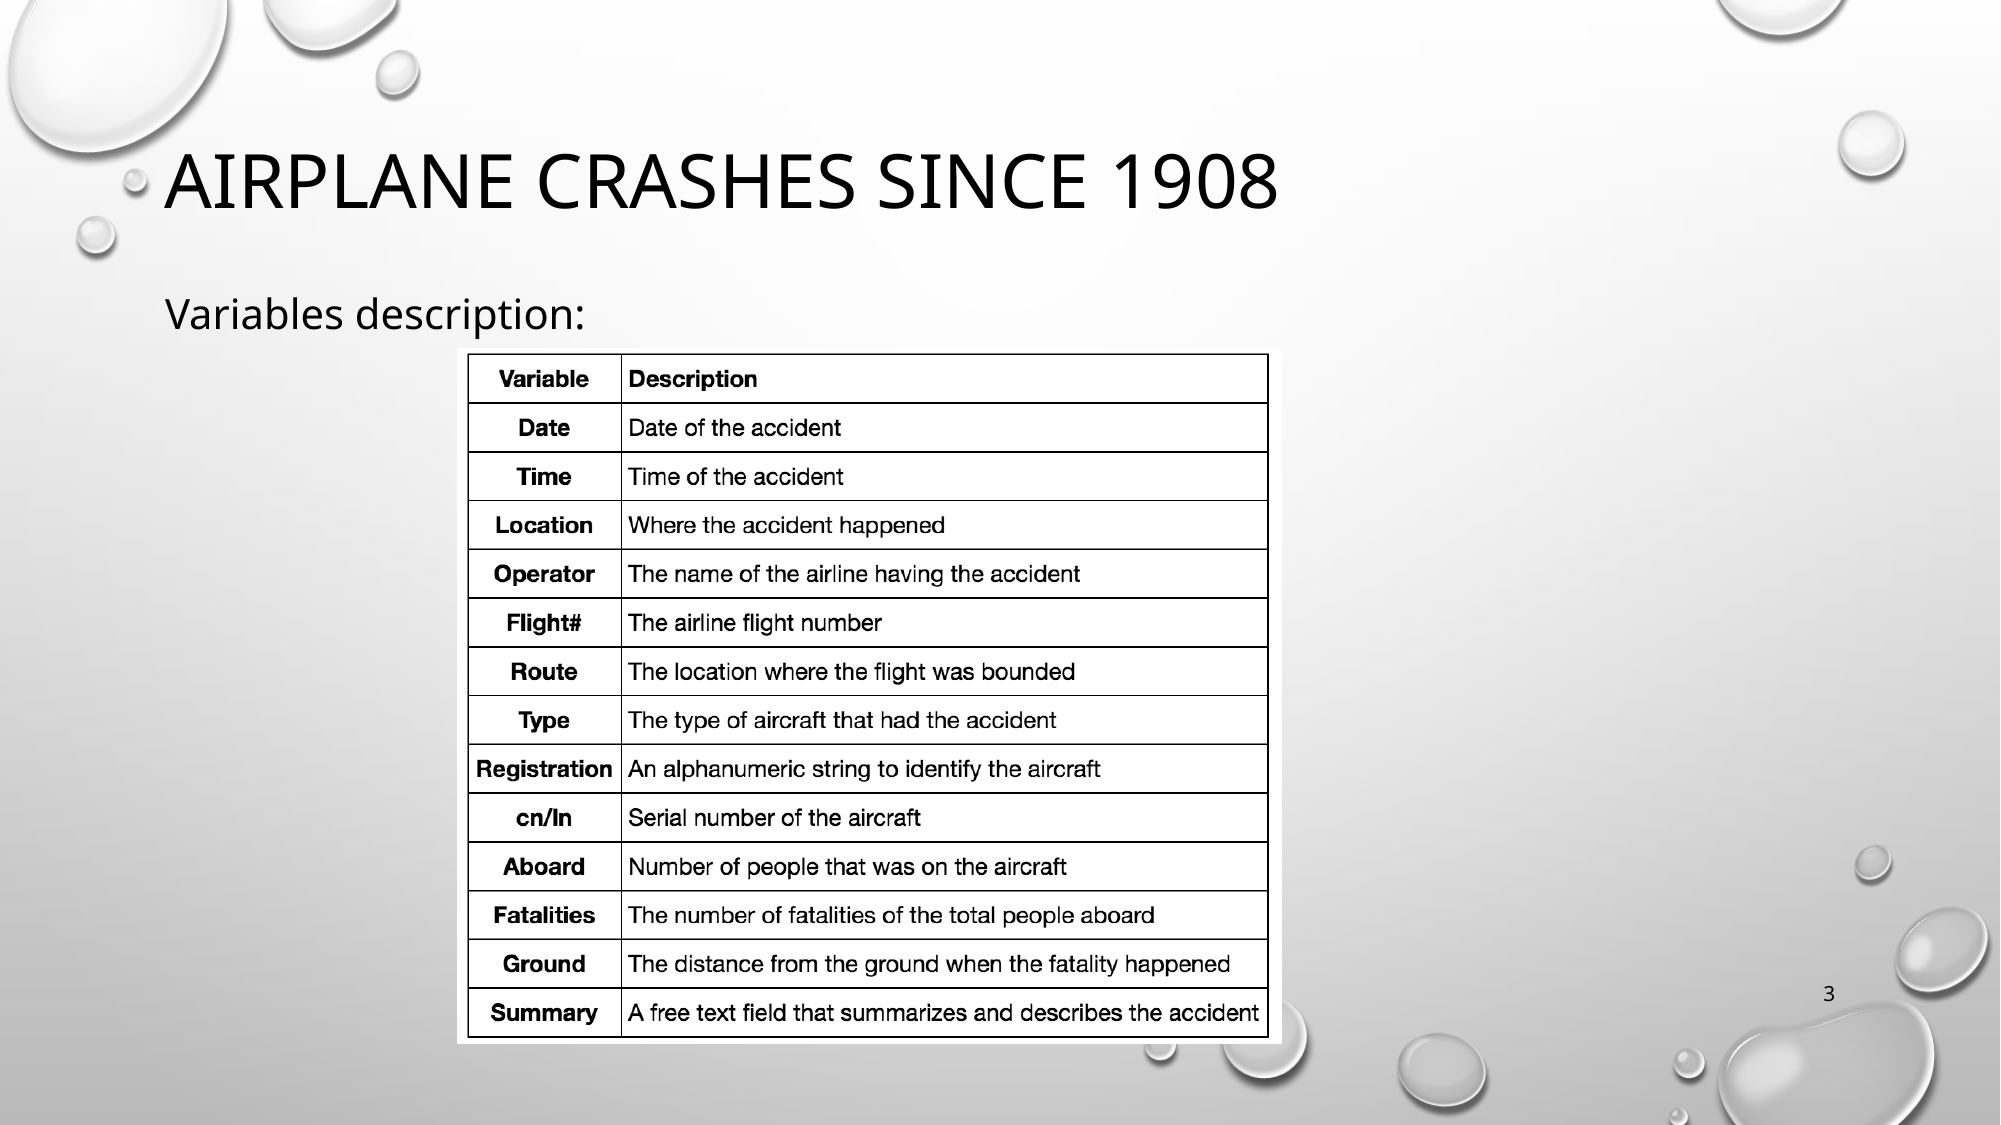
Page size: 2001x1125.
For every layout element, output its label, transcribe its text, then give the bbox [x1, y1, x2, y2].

list Variables description: [150, 280, 1851, 843]
title Airplane crashes since 1908 [149, 101, 1851, 267]
picture [0, 0, 2000, 1125]
slide_number 3 [1724, 965, 1851, 1025]
